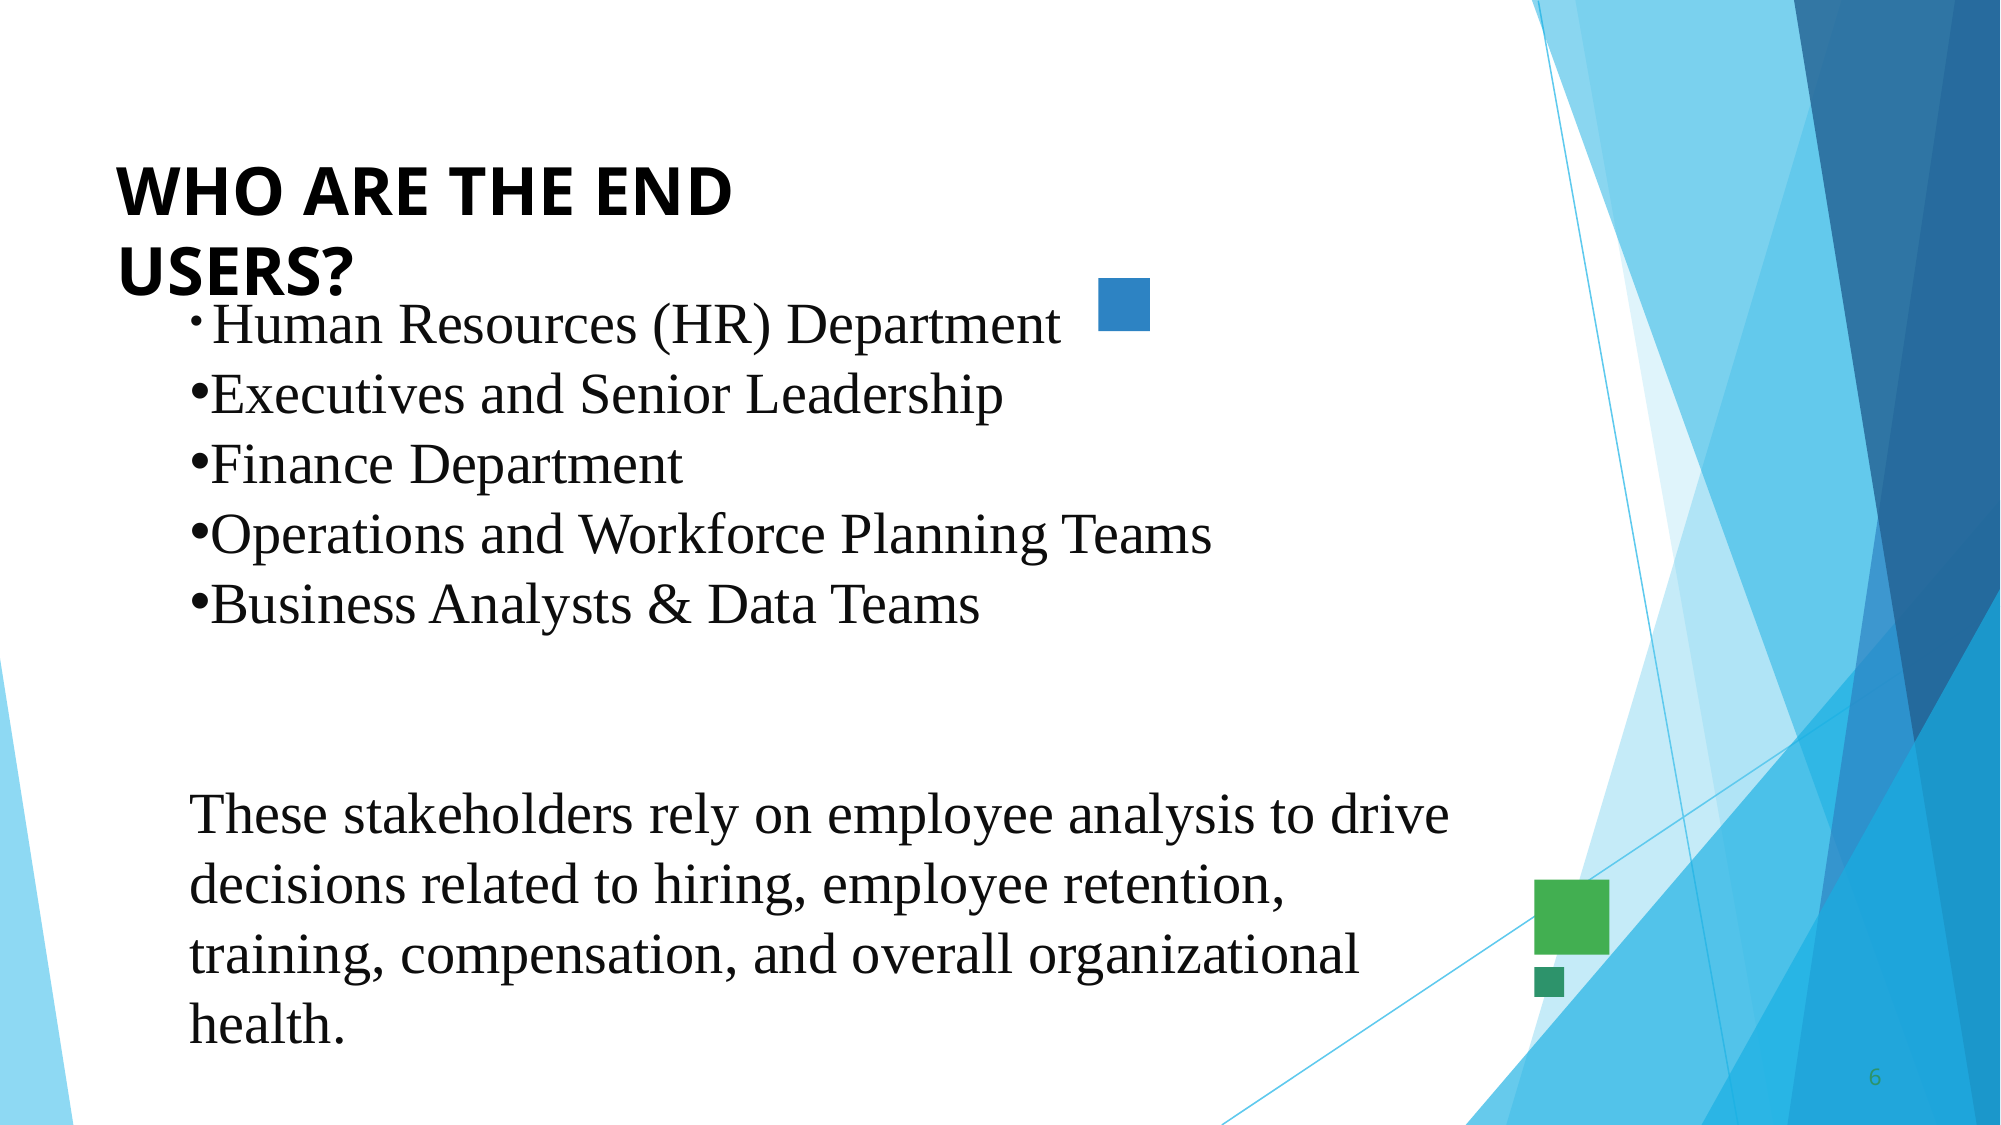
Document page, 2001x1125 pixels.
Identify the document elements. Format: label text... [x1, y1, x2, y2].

text_box [1534, 967, 1565, 997]
slide_number 6 [1862, 1061, 1888, 1125]
title WHO ARE THE END USERS? [114, 146, 938, 337]
picture [118, 1012, 477, 1093]
text_box Human Resources (HR) Department Executives and Senior Leadership Finance Department Operations and Workforce Planning Teams Business Analysts & Data Teams These stakeholders rely on employee analysis to drive decisions related to hiring, employee retention, training, compensation, and overall organizational health. [174, 278, 1500, 1063]
text_box [1534, 879, 1610, 955]
